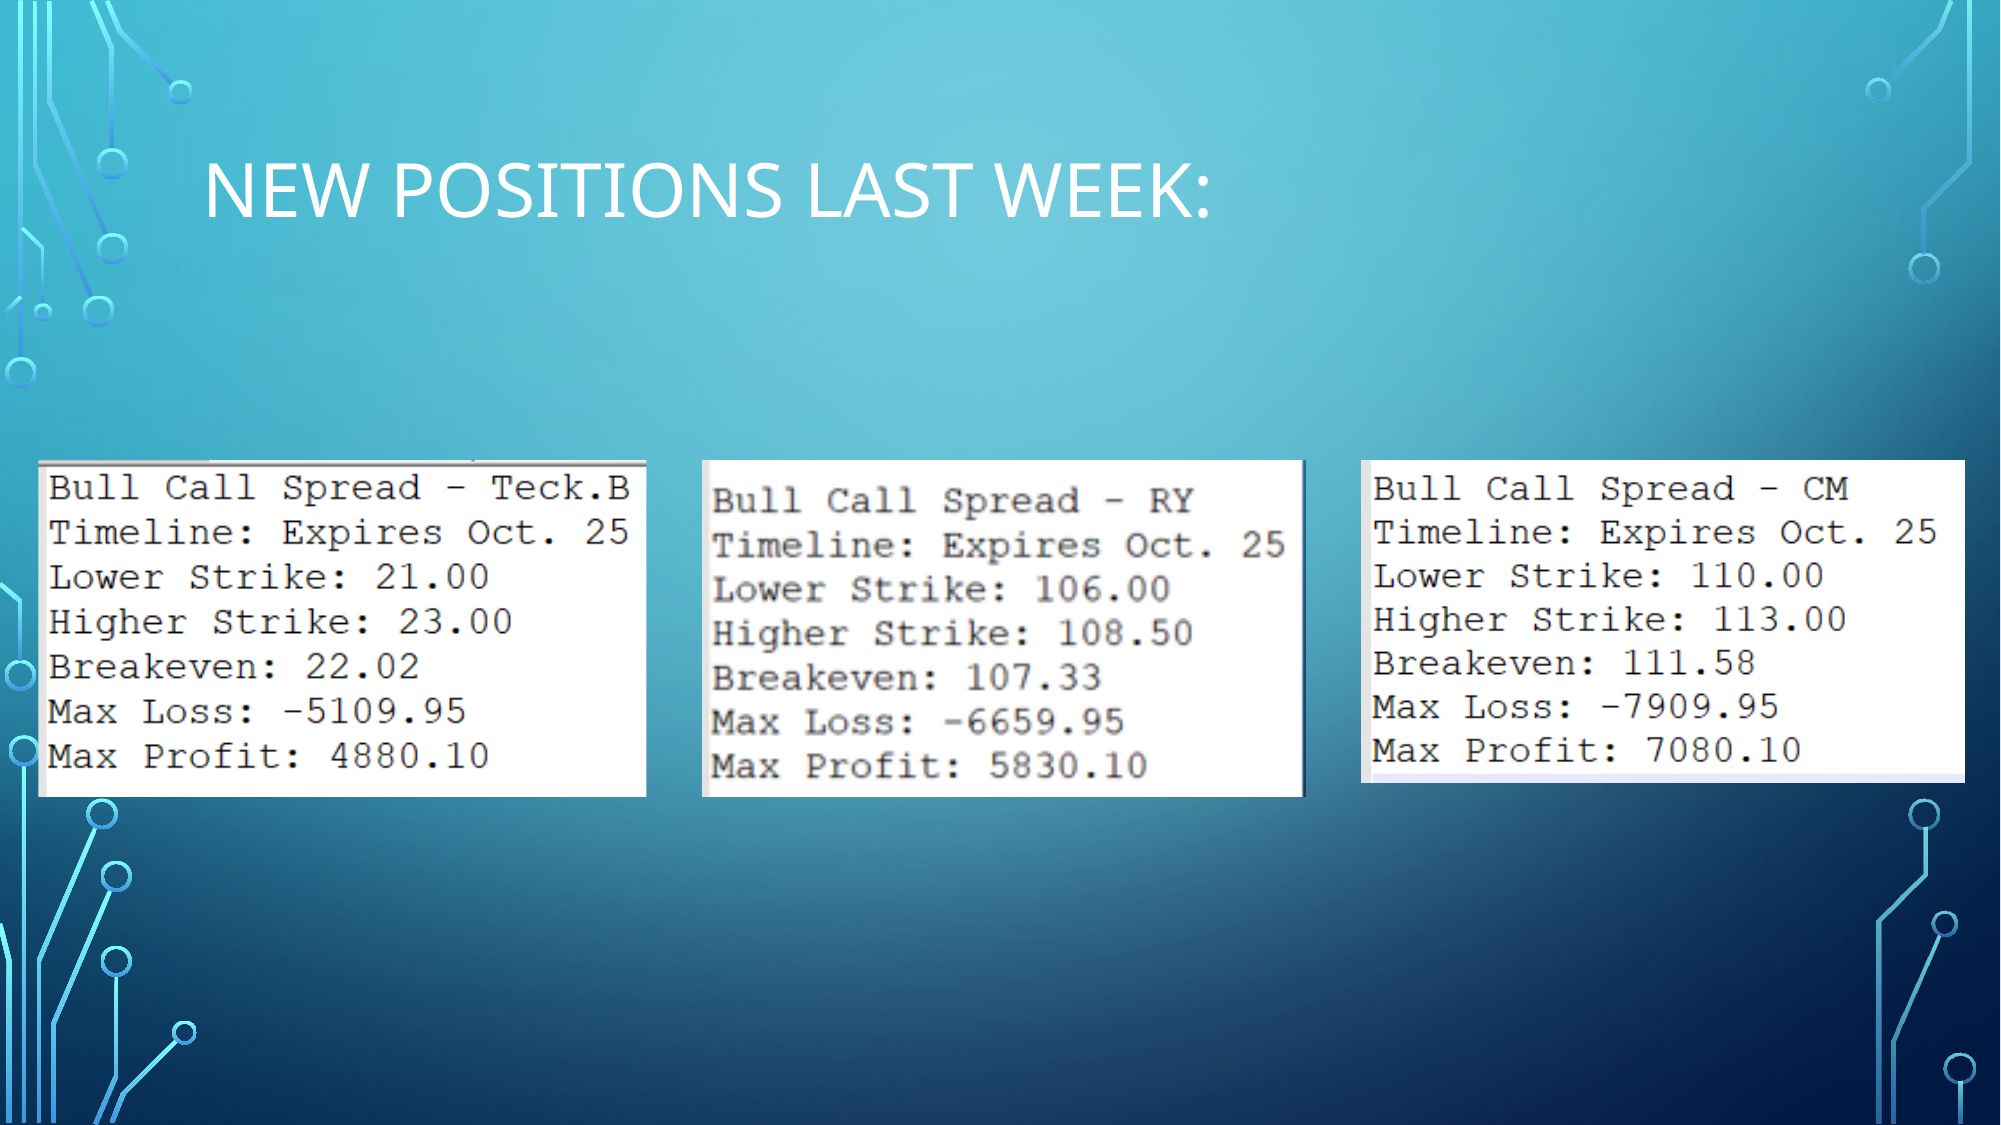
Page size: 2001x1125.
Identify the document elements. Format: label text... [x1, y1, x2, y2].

title New positions last week: [187, 71, 1813, 315]
picture [702, 460, 1306, 797]
picture [1361, 460, 1965, 783]
picture [38, 460, 647, 797]
